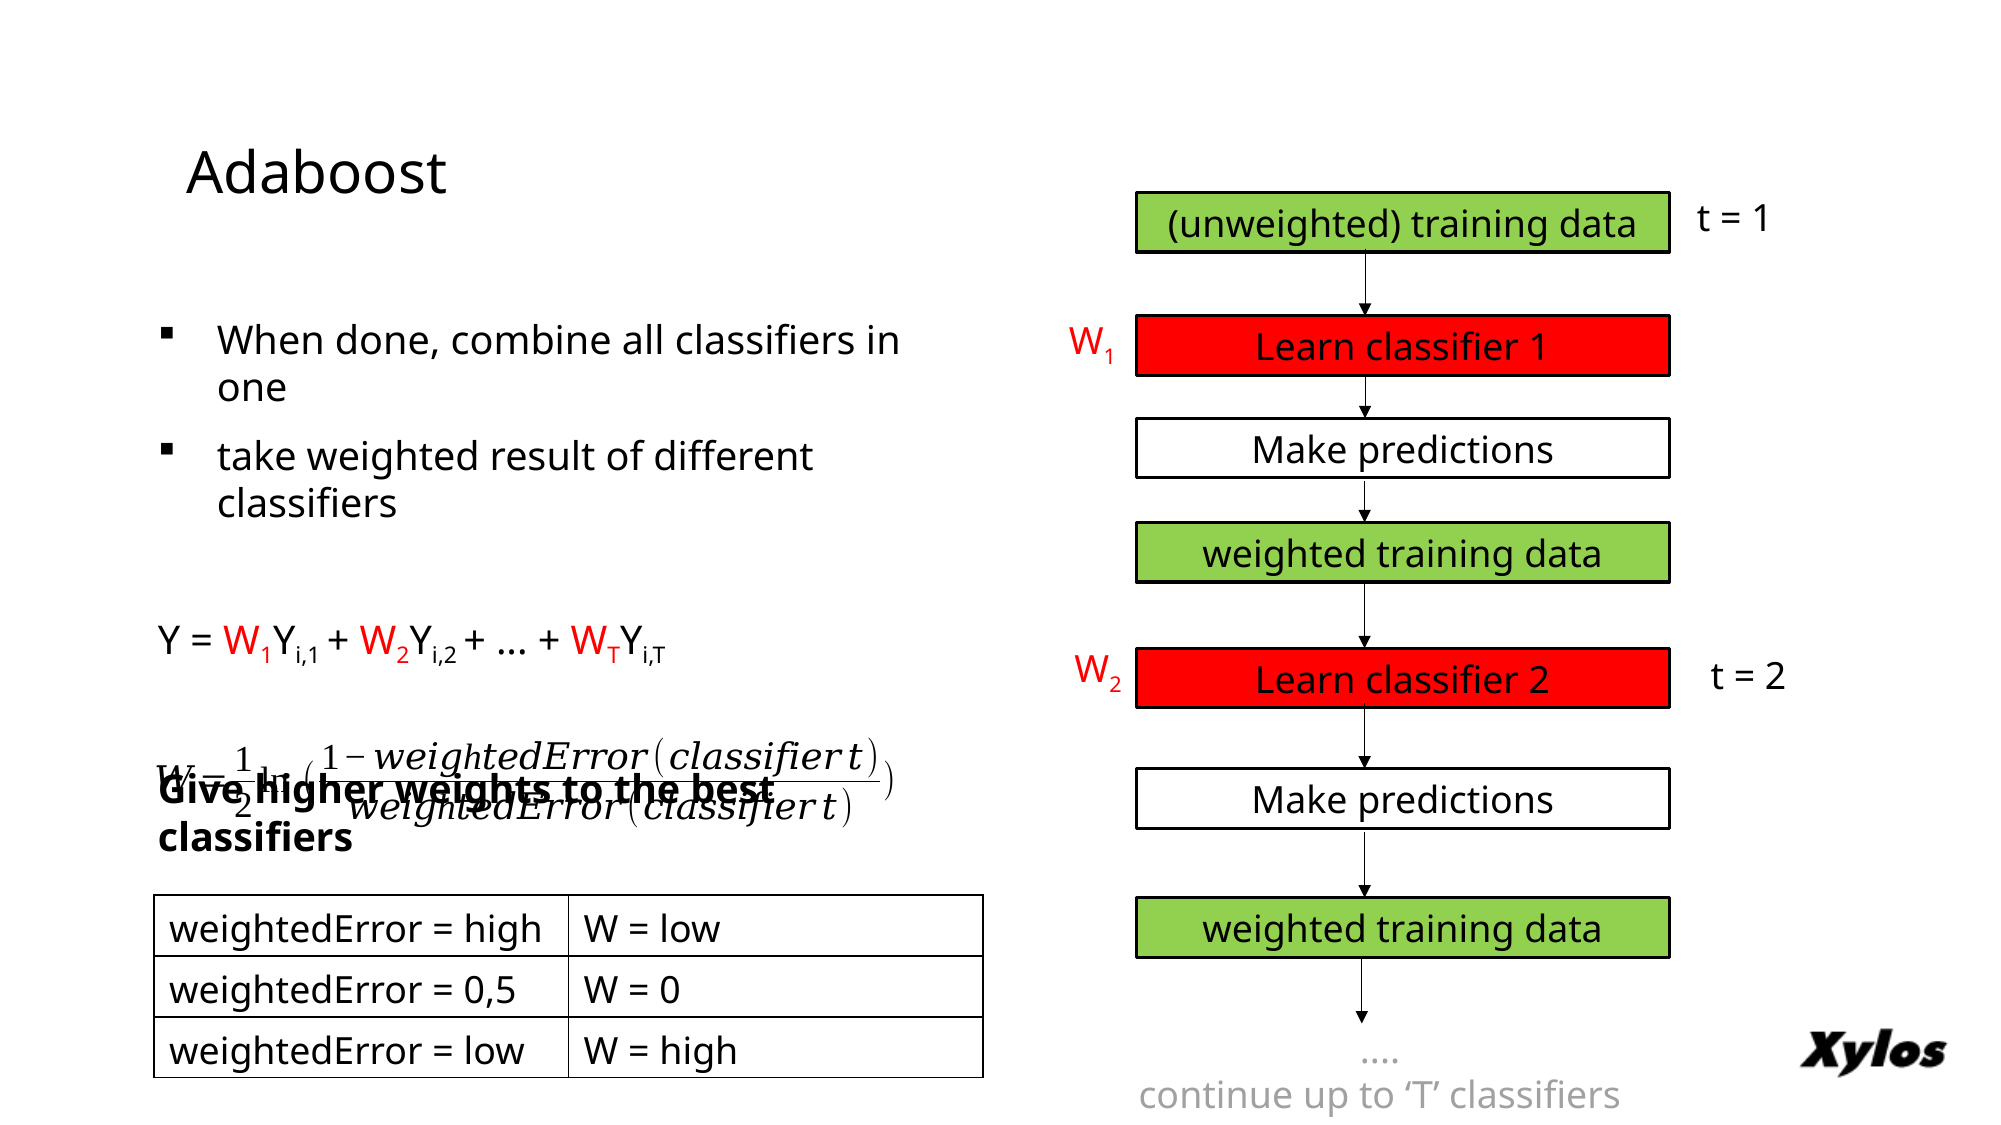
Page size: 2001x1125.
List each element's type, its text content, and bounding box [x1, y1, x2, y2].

text_box weighted training data [1136, 897, 1670, 958]
text_box Learn classifier 1 [1146, 315, 1670, 376]
text_box t = 2 [1695, 644, 1903, 704]
text_box Learn classifier 2 [1136, 648, 1670, 708]
text_box Make predictions [1136, 768, 1670, 829]
text_box .... continue up to ‘T’ classifiers [1090, 1018, 1670, 1124]
table_header W = low [569, 896, 982, 955]
table_cell weightedError = low [155, 1018, 568, 1077]
table_header weightedError = high [155, 896, 568, 955]
list When done, combine all classifiers in one take weighted result of different classifiers Y = W1Yi,1 + W2Yi,2 + ... + WTYi,T Give higher weights to the best classifiers [142, 307, 985, 898]
title Adaboost [171, 129, 1825, 219]
text_box Make predictions [1136, 418, 1670, 478]
text_box t = 1 [1682, 186, 1889, 247]
text_box weighted training data [1136, 522, 1670, 582]
text_box W1 [1053, 309, 1146, 376]
picture [1796, 1021, 2000, 1125]
table_cell W = 0 [569, 957, 982, 1016]
table_cell W = high [569, 1018, 982, 1077]
text_box W2 [1059, 638, 1151, 704]
table_cell weightedError = 0,5 [155, 957, 568, 1016]
text_box (unweighted) training data [1136, 192, 1670, 252]
